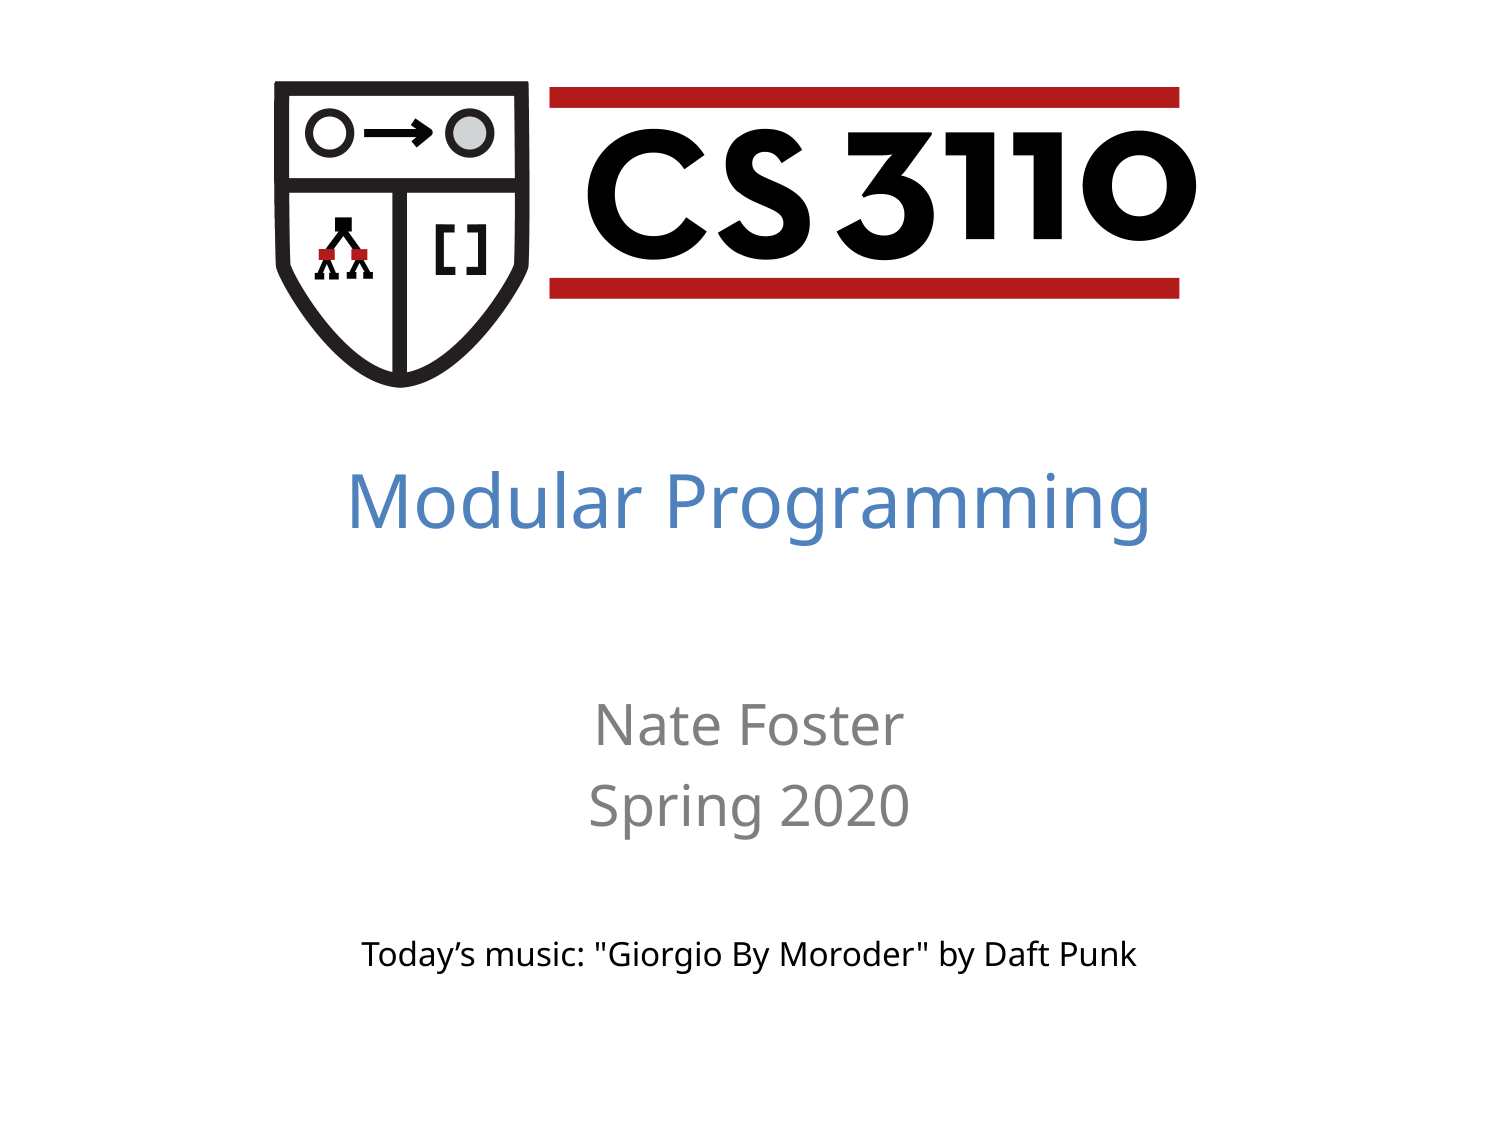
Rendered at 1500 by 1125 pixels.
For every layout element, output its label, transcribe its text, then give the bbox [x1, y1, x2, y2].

subtitle Modular Programming [225, 446, 1275, 591]
list Nate Foster Spring 2020 [225, 680, 1275, 846]
picture [274, 65, 1203, 388]
list Today’s music: "Giorgio By Moroder" by Daft Punk [225, 925, 1275, 1004]
